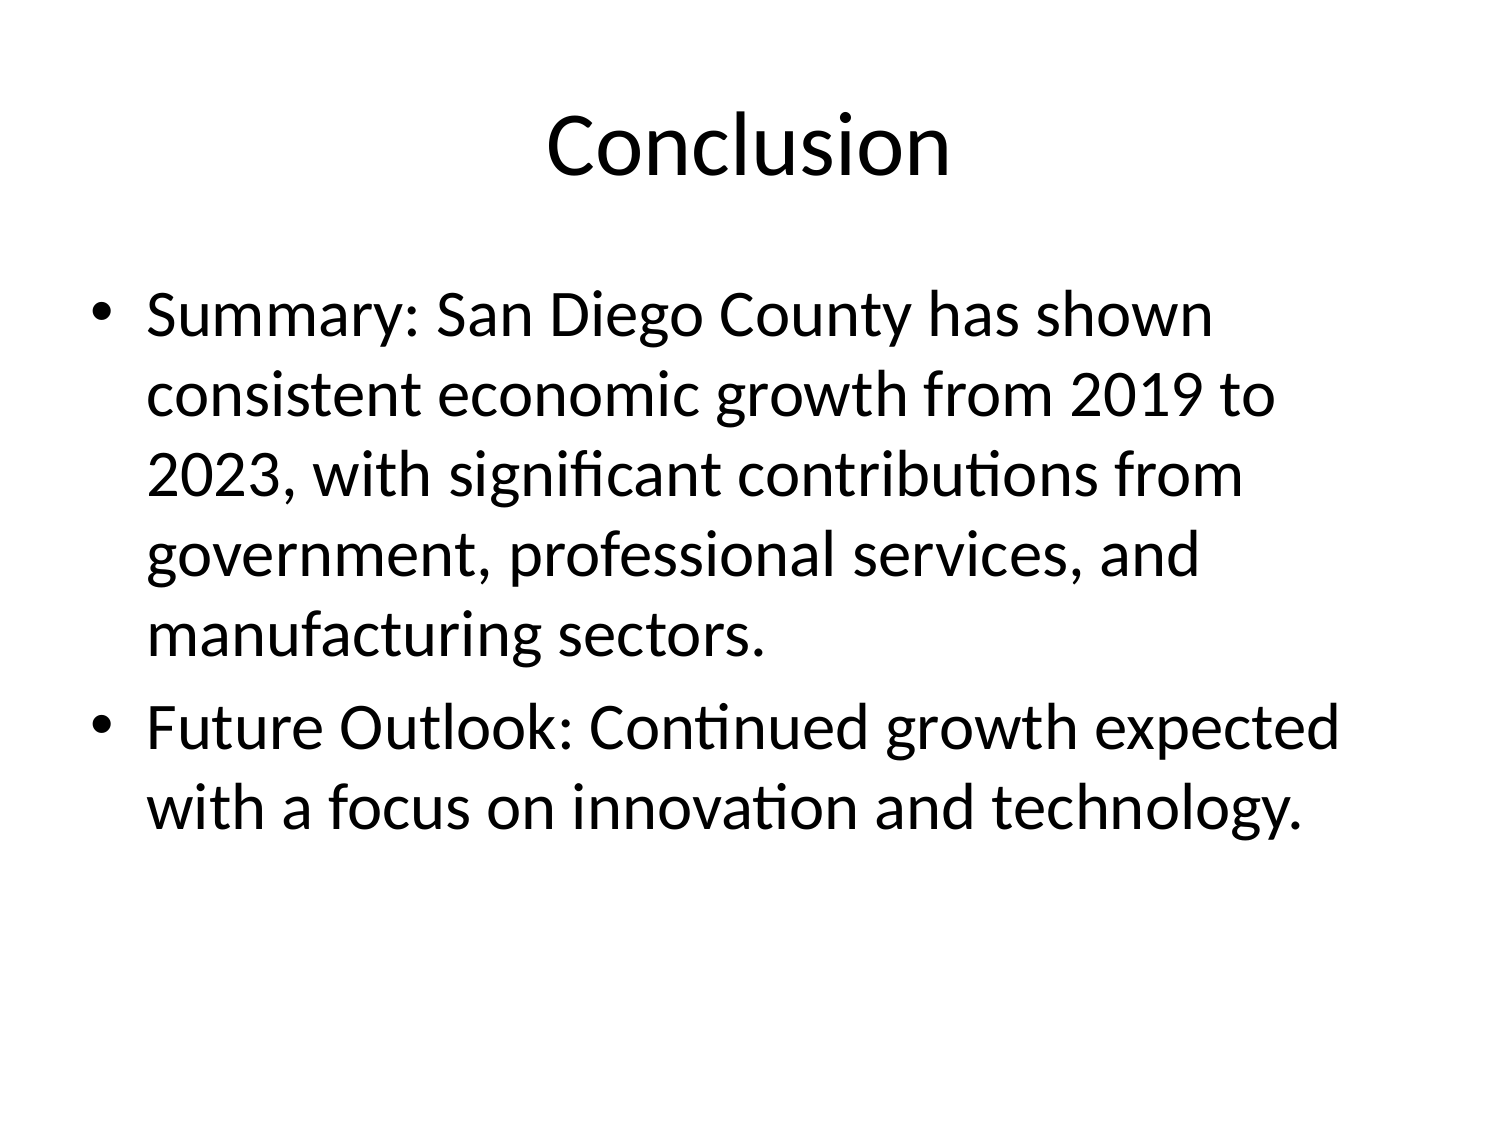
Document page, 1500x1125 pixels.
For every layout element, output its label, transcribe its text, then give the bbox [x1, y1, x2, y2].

list Summary: San Diego County has shown consistent economic growth from 2019 to 2023, with significant contributions from government, professional services, and manufacturing sectors. Future Outlook: Continued growth expected with a focus on innovation and technology. [75, 262, 1425, 1005]
title Conclusion [75, 45, 1425, 233]
